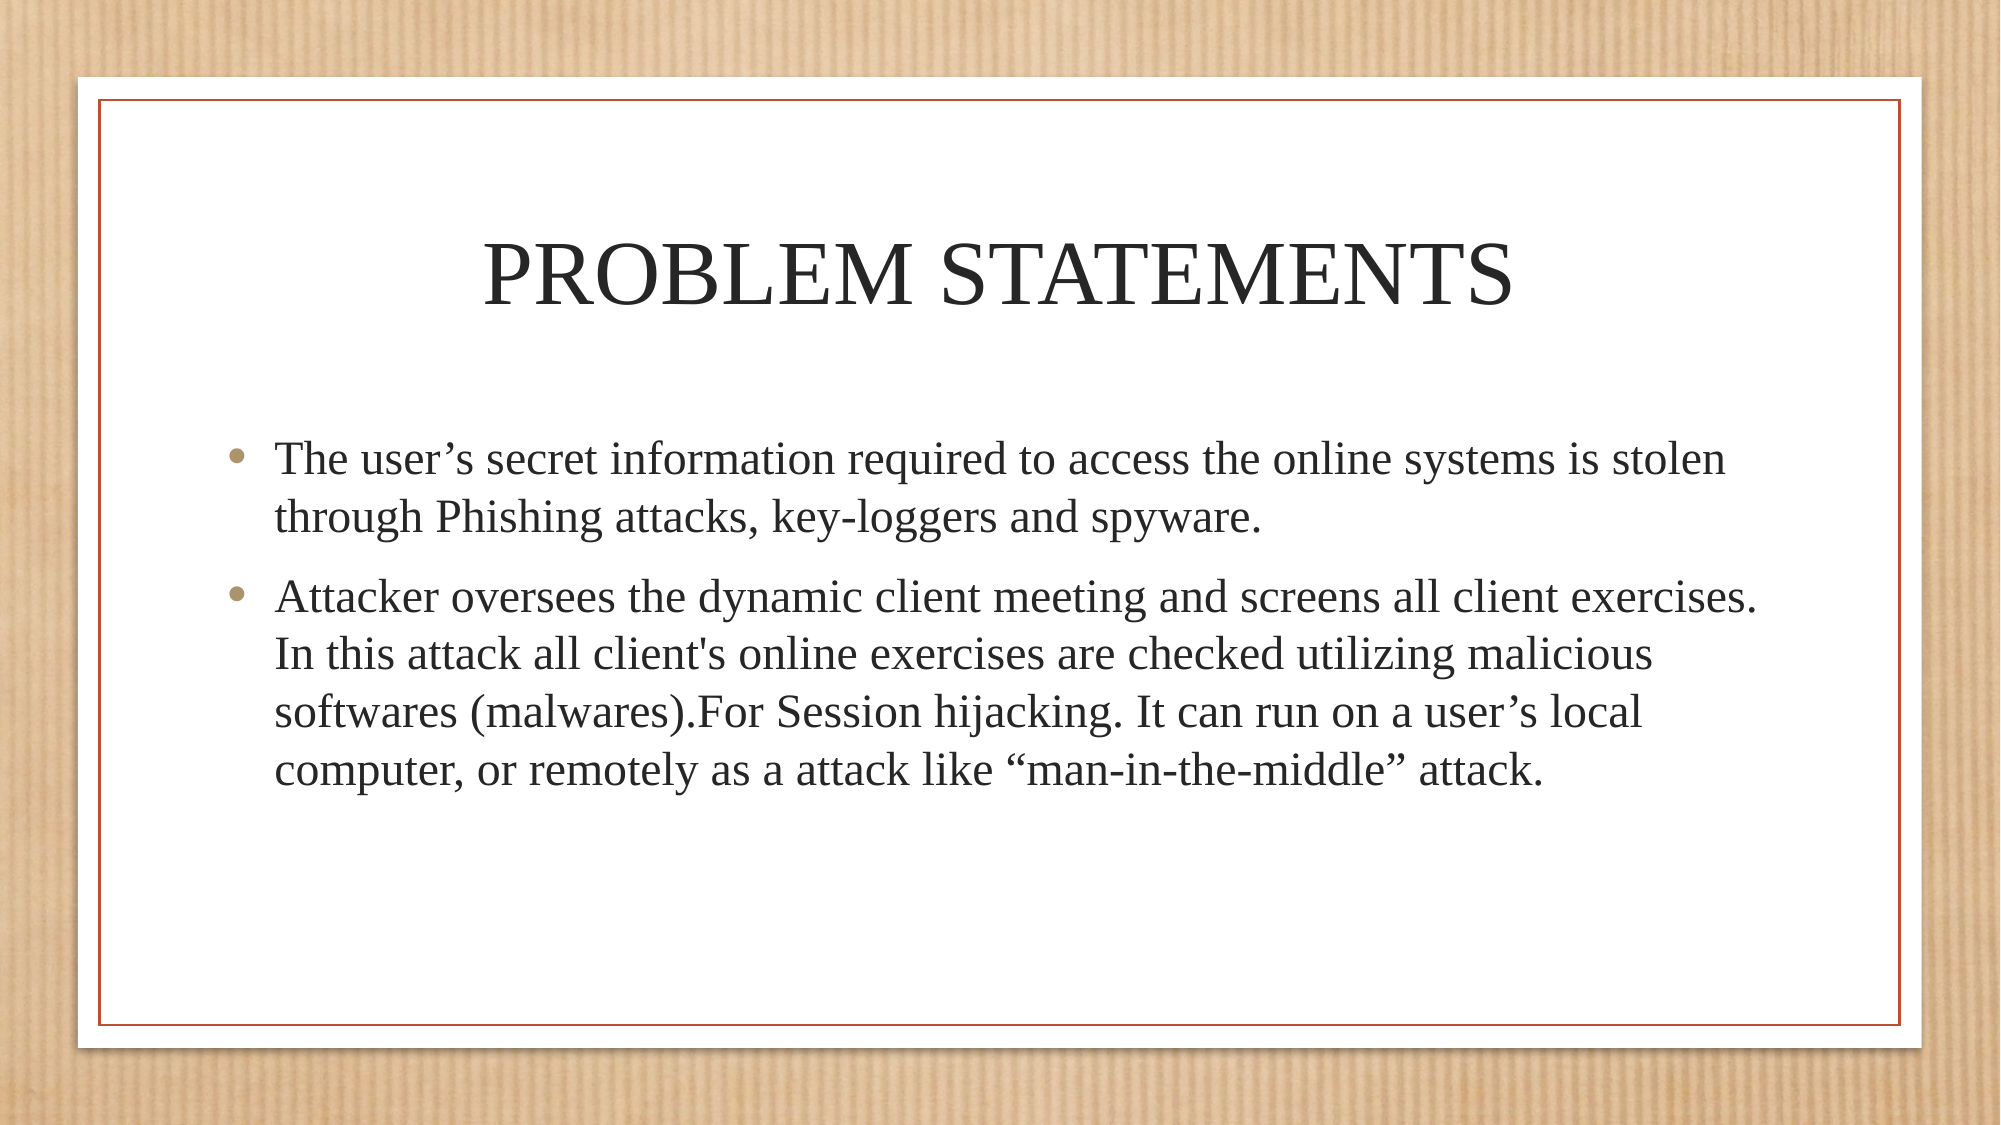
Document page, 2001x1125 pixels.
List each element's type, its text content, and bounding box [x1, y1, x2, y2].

text_box [0, 0, 2000, 1125]
text_box [77, 76, 1923, 1049]
title PROBLEM STATEMENTS [212, 161, 1788, 375]
text_box [99, 99, 1900, 1026]
list The user’s secret information required to access the online systems is stolen through Phishing attacks, key-loggers and spyware. Attacker oversees the dynamic client meeting and screens all client exercises. In this attack all client's online exercises are checked utilizing malicious softwares (malwares).For Session hijacking. It can run on a user’s local computer, or remotely as a attack like “man-in-the-middle” attack. [212, 419, 1788, 964]
